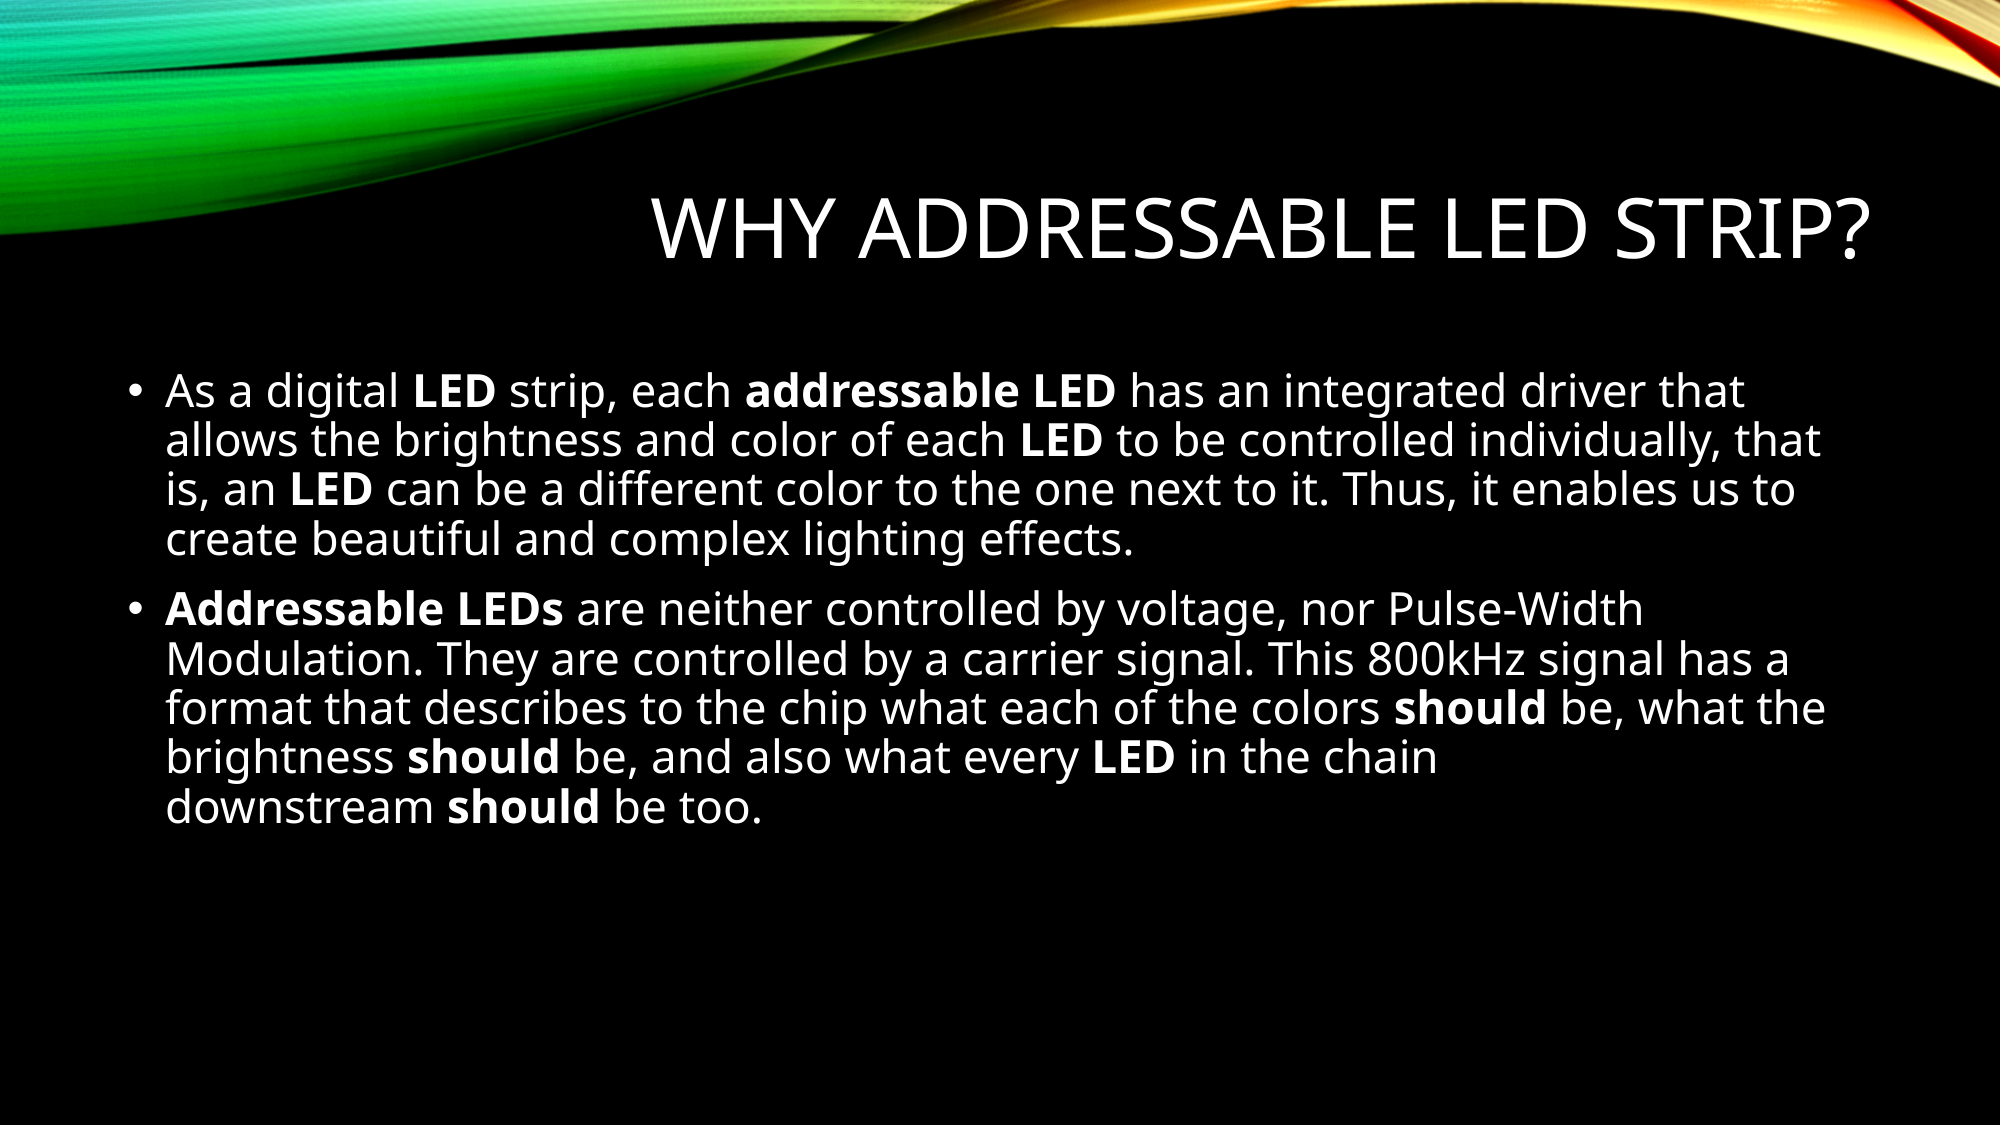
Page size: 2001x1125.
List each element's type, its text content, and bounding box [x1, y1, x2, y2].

picture [0, 0, 2000, 237]
list As a digital LED strip, each addressable LED has an integrated driver that allows the brightness and color of each LED to be controlled individually, that is, an LED can be a different color to the one next to it. Thus, it enables us to create beautiful and complex lighting effects. Addressable LEDs are neither controlled by voltage, nor Pulse-Width Modulation. They are controlled by a carrier signal. This 800kHz signal has a format that describes to the chip what each of the colors should be, what the brightness should be, and also what every LED in the chain downstream should be too. [112, 360, 1888, 1021]
title Why Addressable Led strip? [474, 125, 1888, 338]
